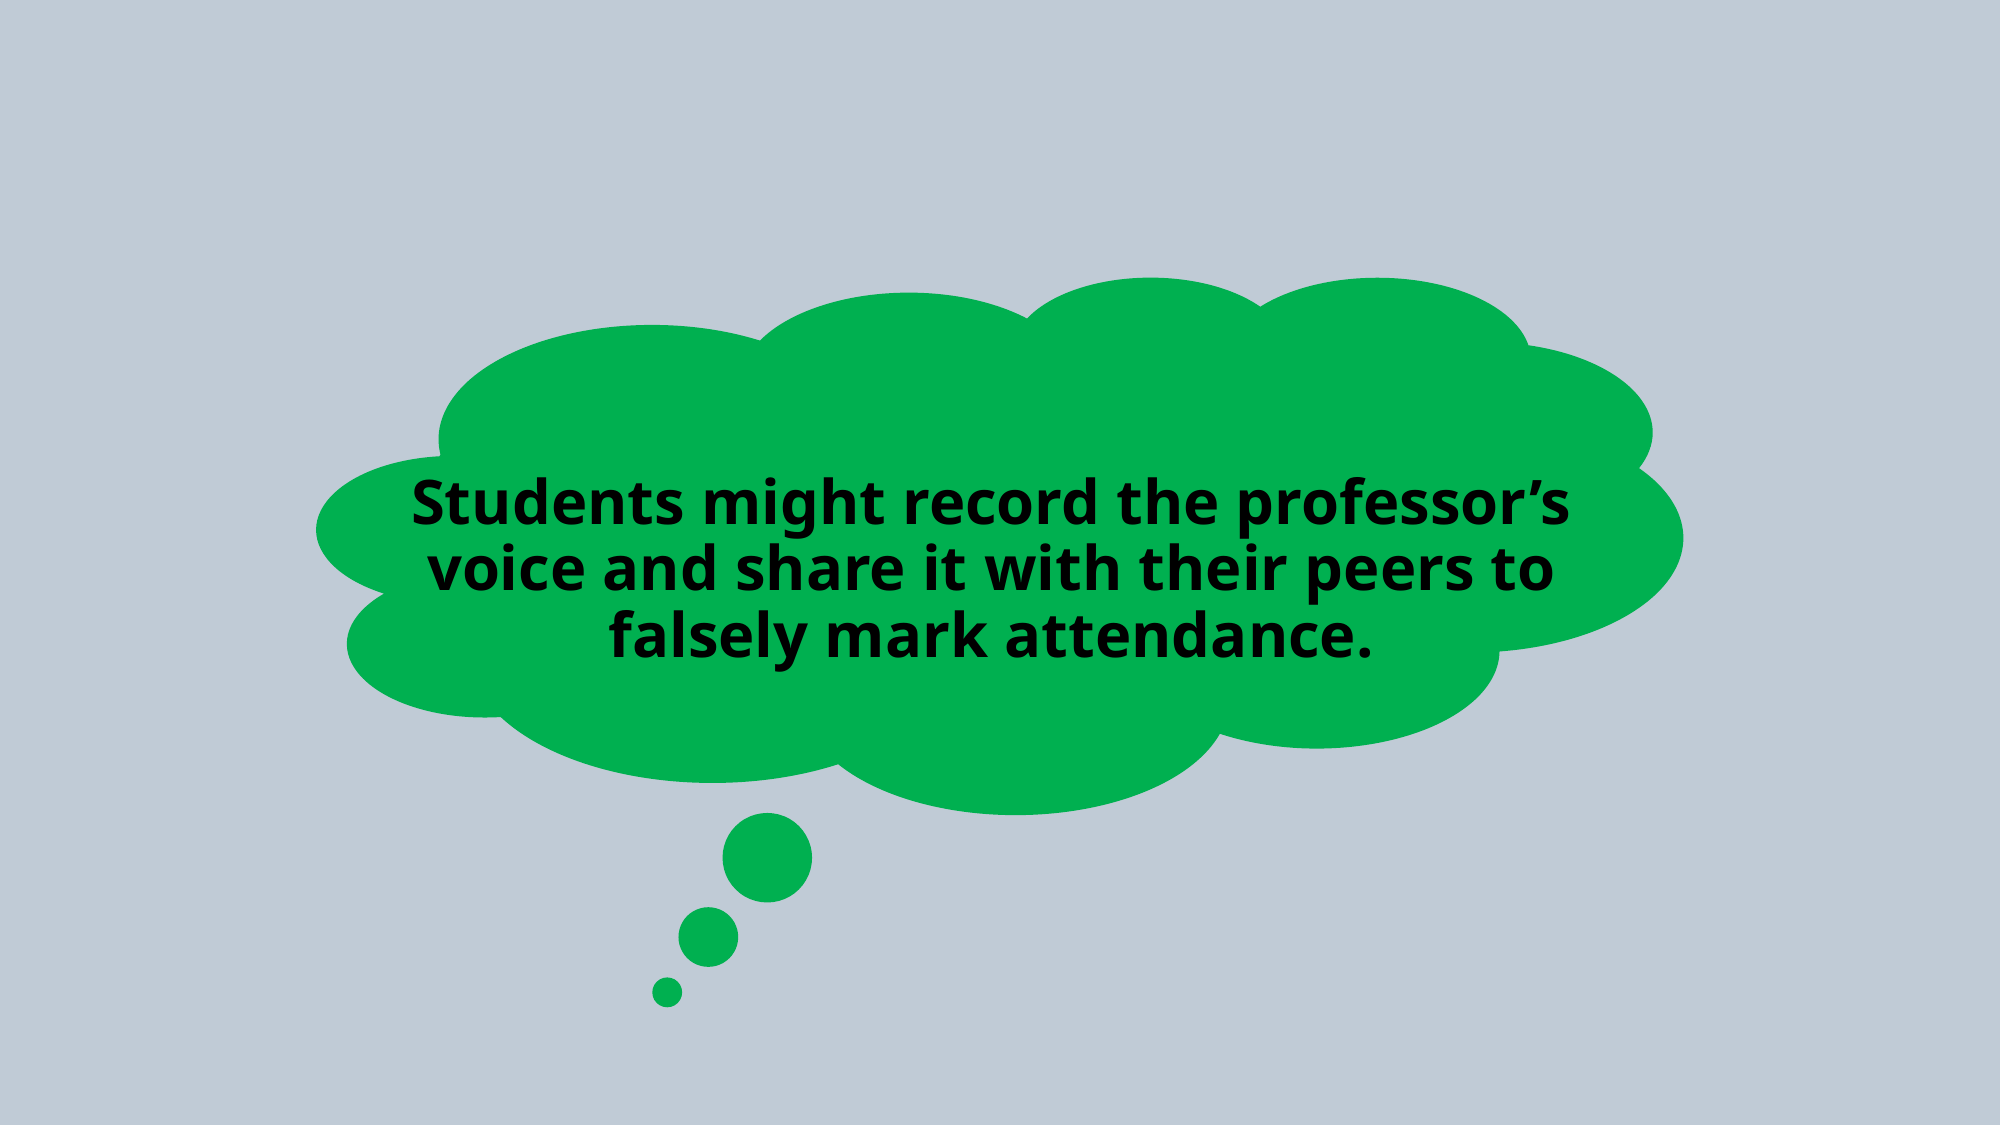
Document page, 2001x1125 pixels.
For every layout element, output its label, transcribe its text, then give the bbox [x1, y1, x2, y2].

text_box [1223, 736, 1410, 750]
subtitle Students might record the professor’s voice and share it with their peers to falsely mark attendance. [389, 463, 1594, 736]
text_box [315, 463, 389, 699]
text_box [677, 906, 740, 968]
text_box [390, 276, 1685, 633]
text_box [721, 811, 814, 904]
text_box [523, 736, 1220, 817]
text_box [651, 976, 684, 1009]
